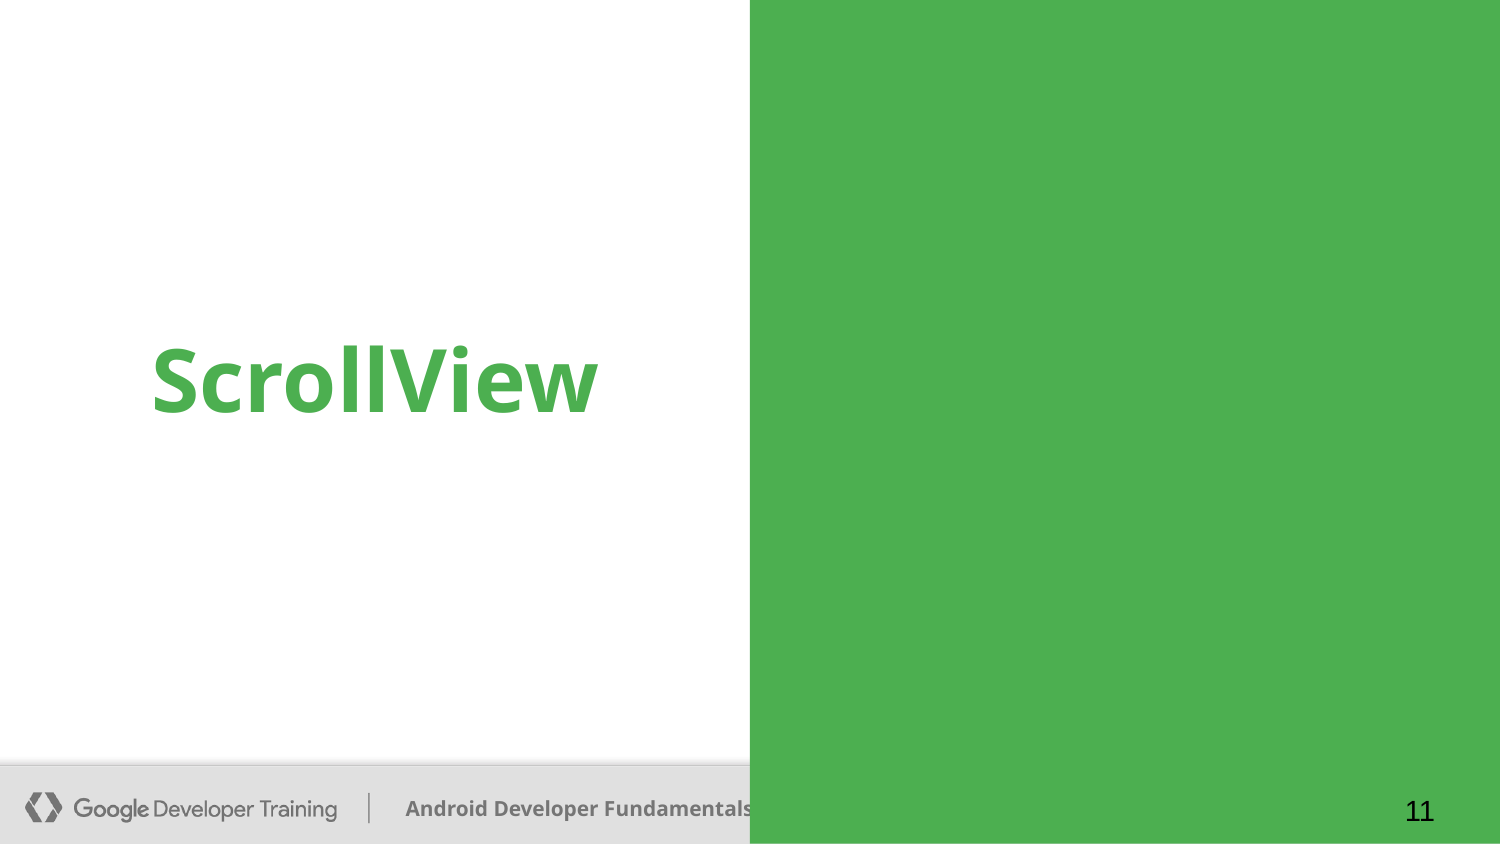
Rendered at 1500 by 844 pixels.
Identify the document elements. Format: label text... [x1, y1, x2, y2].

title ScrollView [43, 202, 708, 446]
slide_number ‹#› [1389, 777, 1480, 842]
picture [0, 0, 749, 844]
